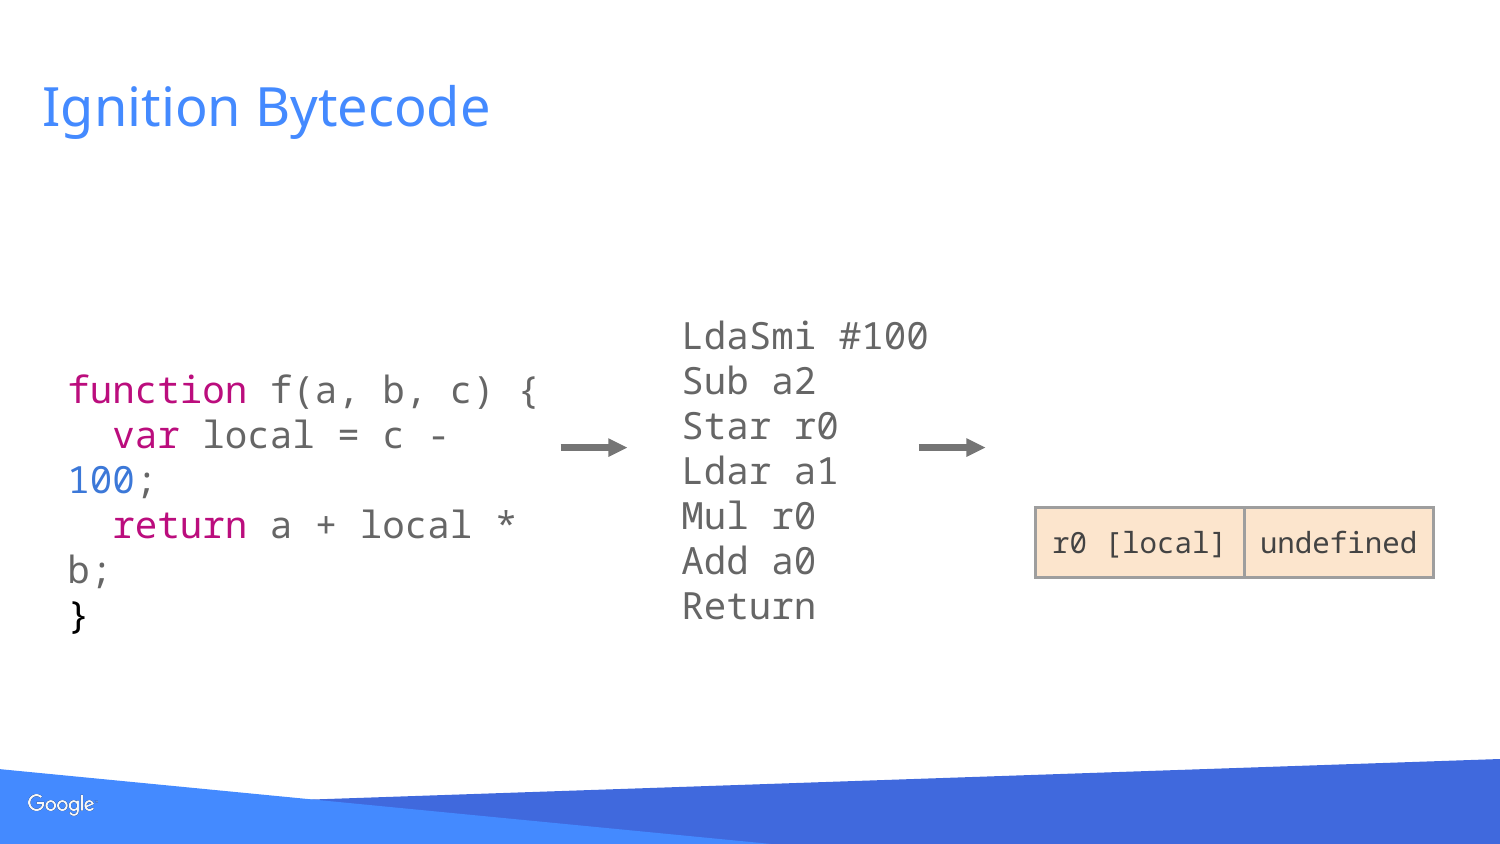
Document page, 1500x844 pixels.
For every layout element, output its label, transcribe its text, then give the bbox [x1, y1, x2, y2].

table_header undefined [1246, 509, 1432, 576]
text_box LdaSmi #100 Sub a2 Star r0 Ldar a1 Mul r0 Add a0 Return [666, 296, 964, 667]
title Ignition Bytecode [27, 57, 1113, 182]
text_box function f(a, b, c) { var local = c - 100; return a + local * b; } [52, 350, 561, 545]
table_header r0 [local] [1037, 509, 1243, 576]
picture [28, 794, 98, 816]
